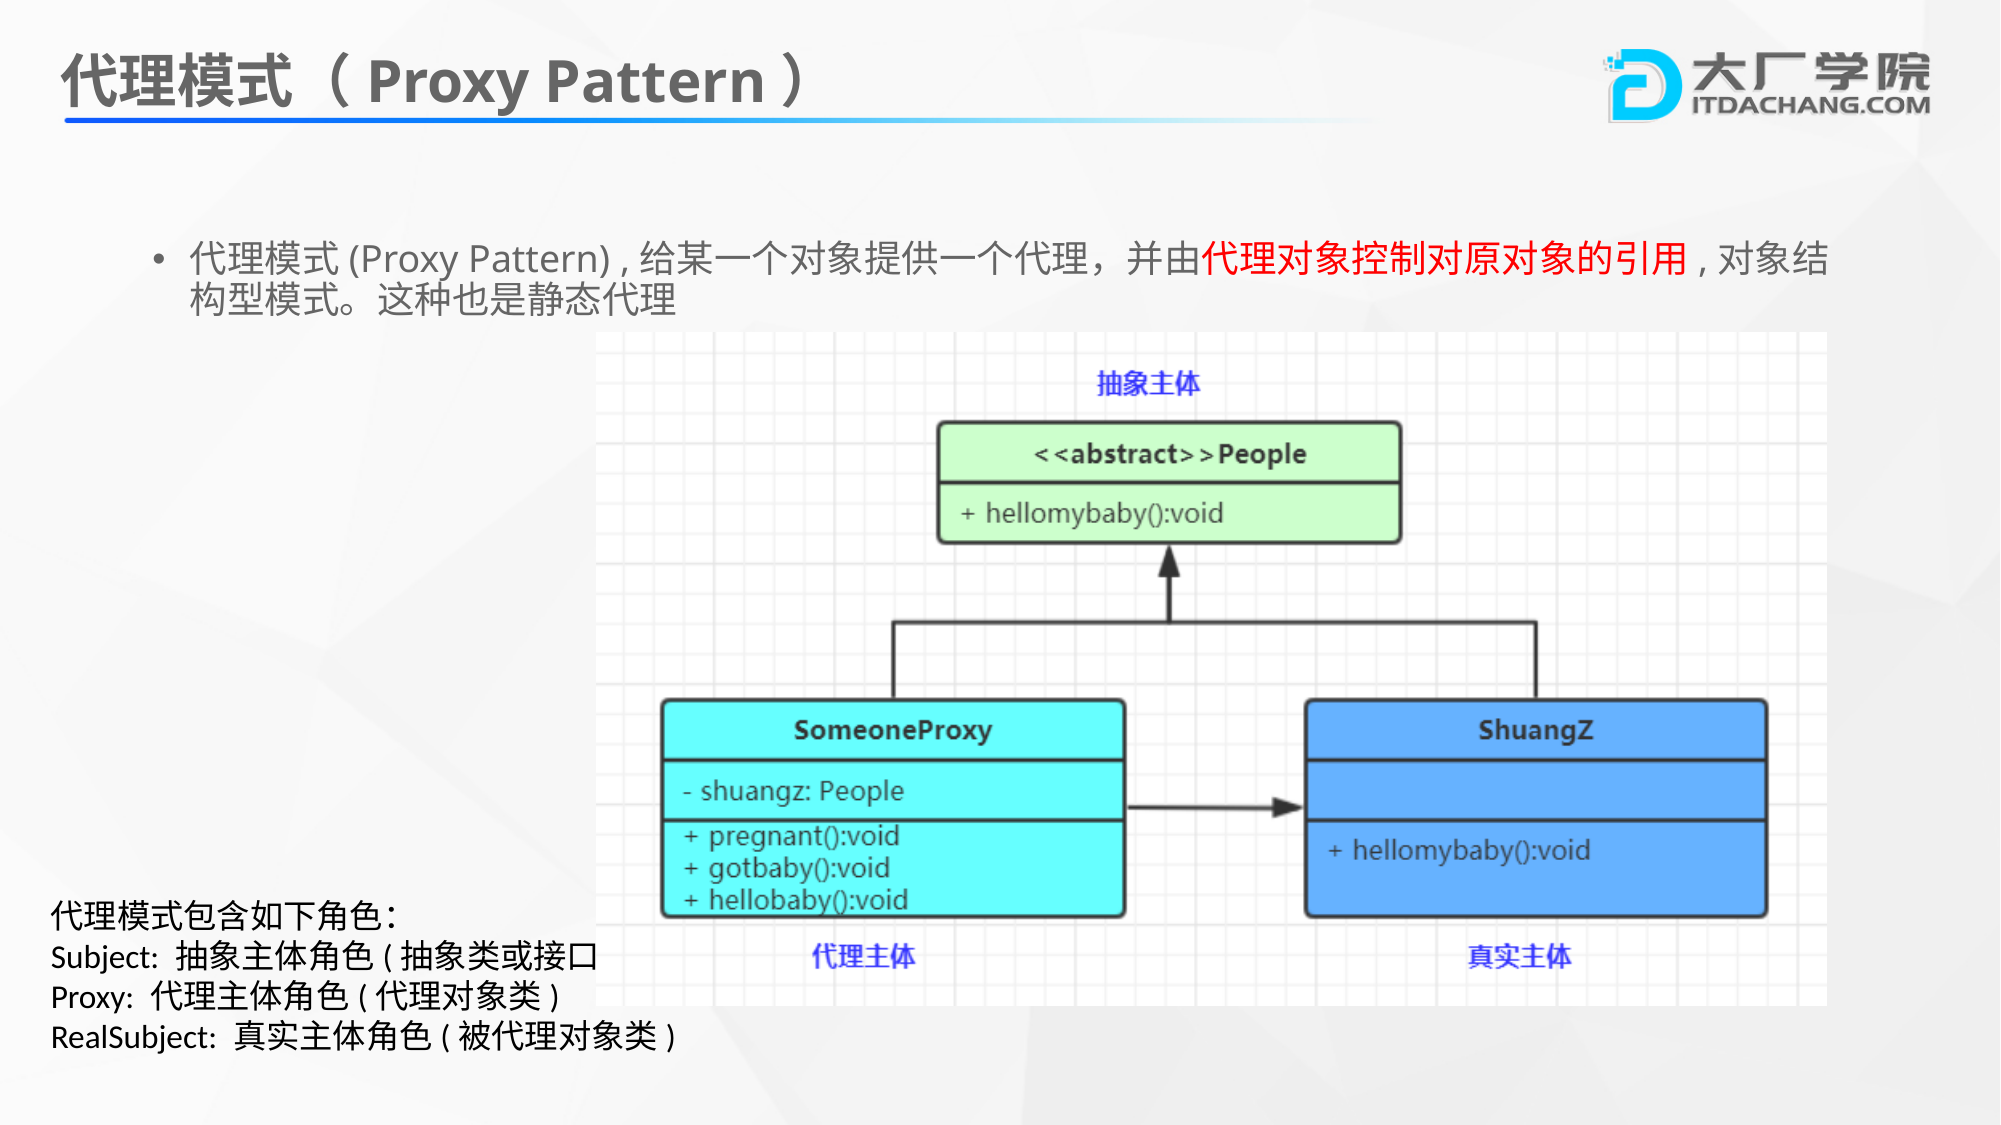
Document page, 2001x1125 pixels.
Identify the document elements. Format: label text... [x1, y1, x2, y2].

title 代理模式（Proxy Pattern） [45, 0, 1771, 193]
list 代理模式(Proxy Pattern) ,给某一个对象提供一个代理，并由代理对象控制对原对象的引用,对象结构型模式。这种也是静态代理 [137, 233, 1863, 947]
text_box 代理模式包含如下角色： Subject: 抽象主体角色(抽象类或接口) Proxy: 代理主体角色(代理对象类) RealSubject: 真实主体角色(被代理对象类) [36, 887, 736, 1063]
picture [0, 0, 2001, 1125]
